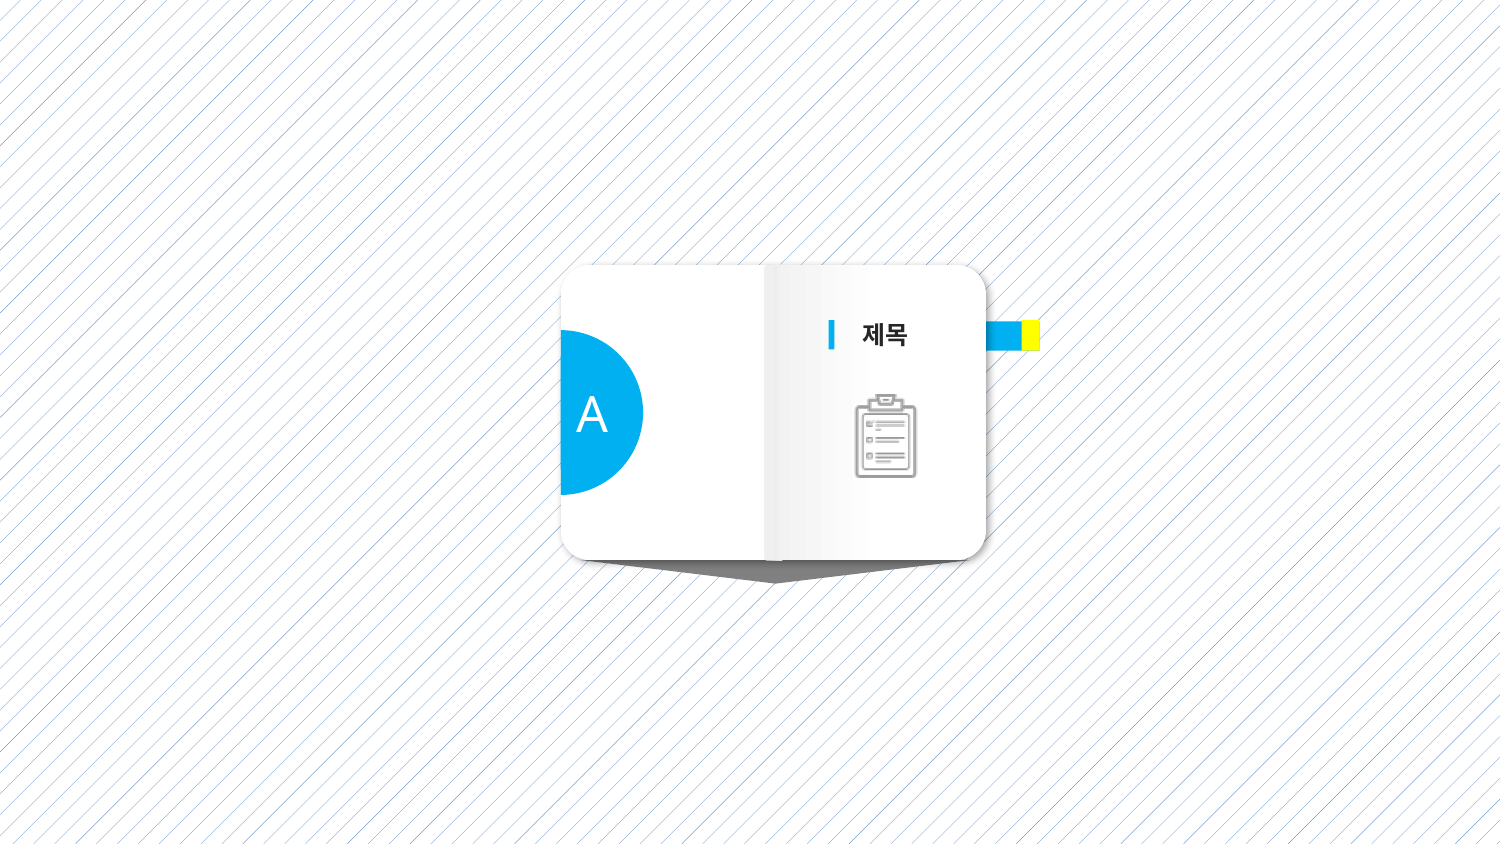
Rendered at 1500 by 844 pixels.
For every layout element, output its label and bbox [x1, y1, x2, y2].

text_box [478, 264, 1040, 585]
